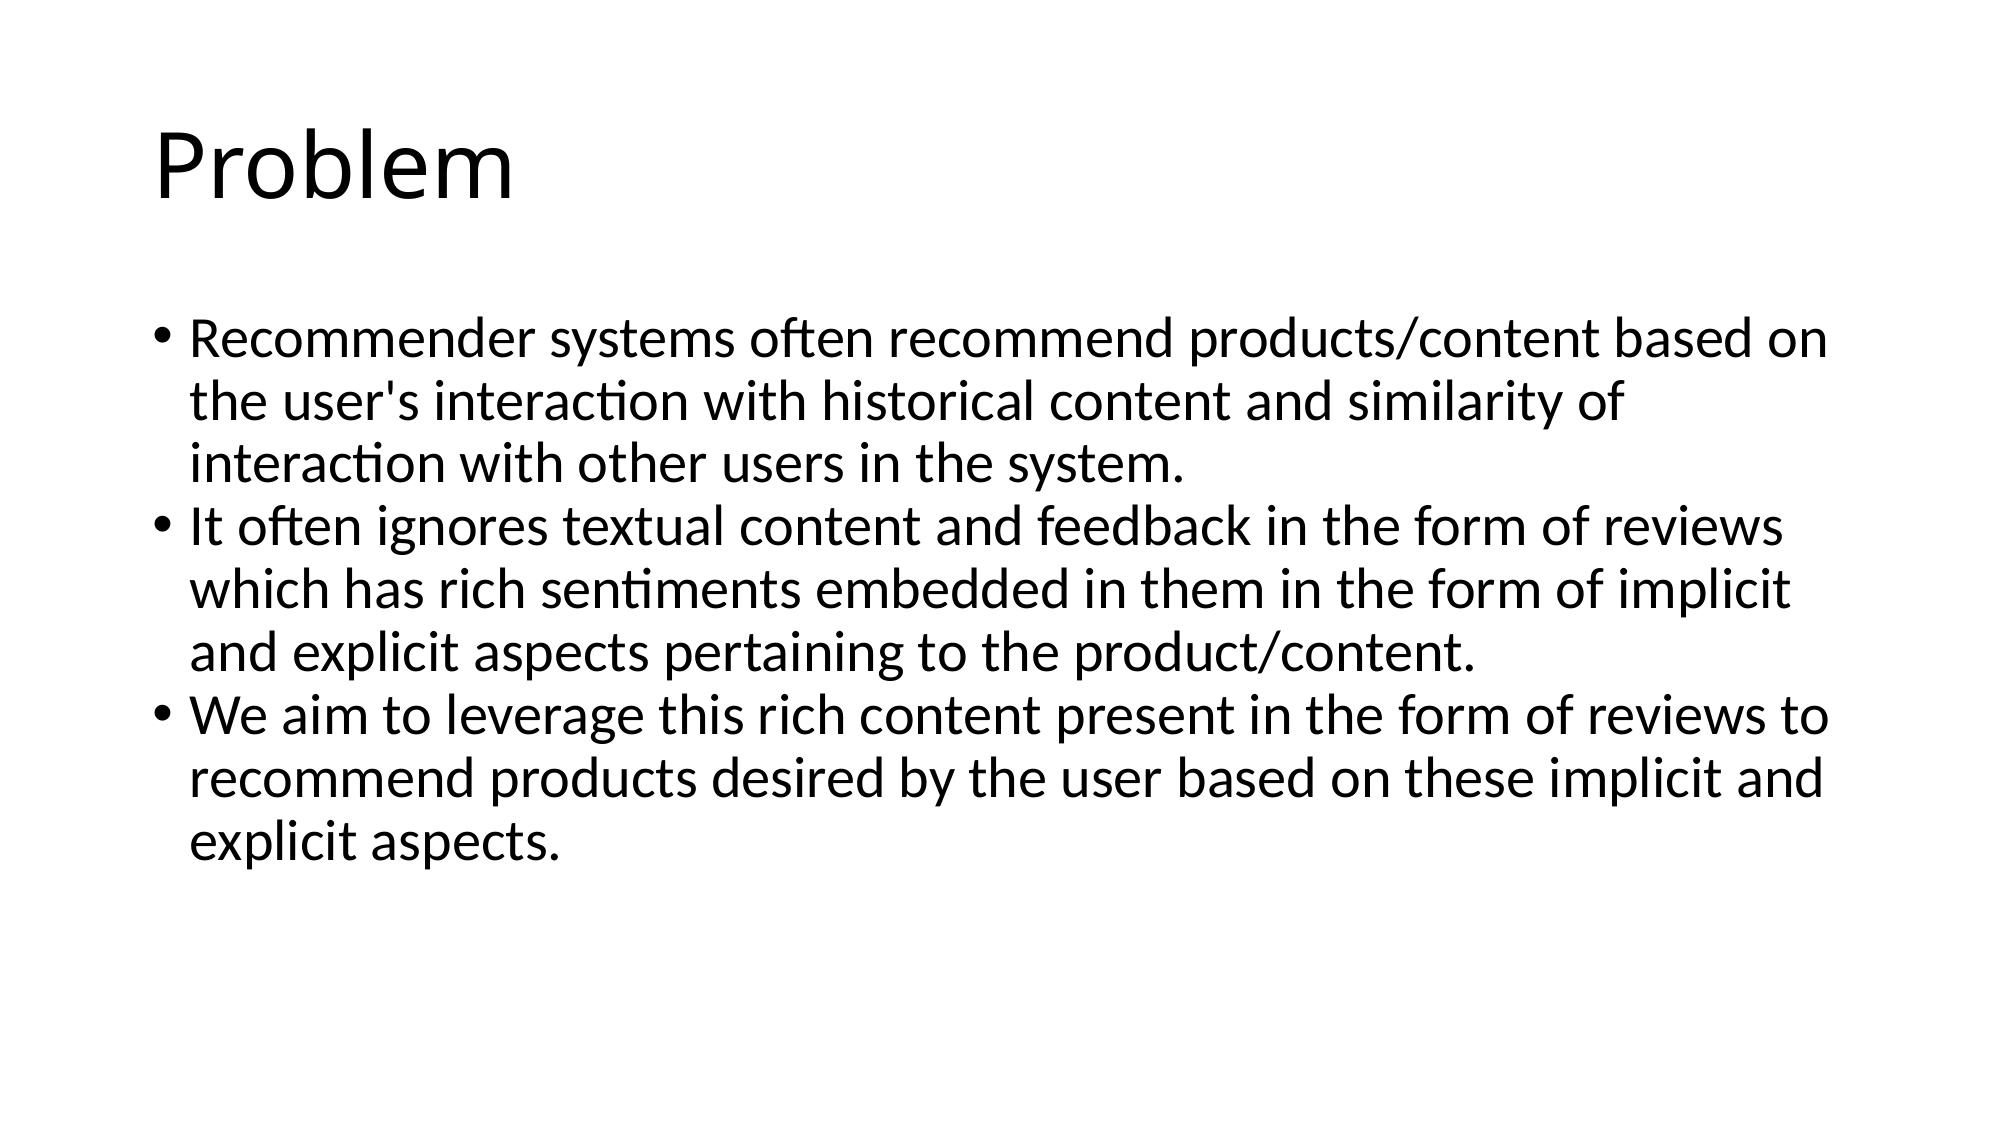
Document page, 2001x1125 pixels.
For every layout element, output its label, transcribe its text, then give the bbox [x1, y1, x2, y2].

list Recommender systems often recommend products/content based on the user's interaction with historical content and similarity of interaction with other users in the system. It often ignores textual content and feedback in the form of reviews which has rich sentiments embedded in them in the form of implicit and explicit aspects pertaining to the product/content. We aim to leverage this rich content present in the form of reviews to recommend products desired by the user based on these implicit and explicit aspects. [137, 299, 1863, 1014]
title Problem [137, 59, 1863, 278]
